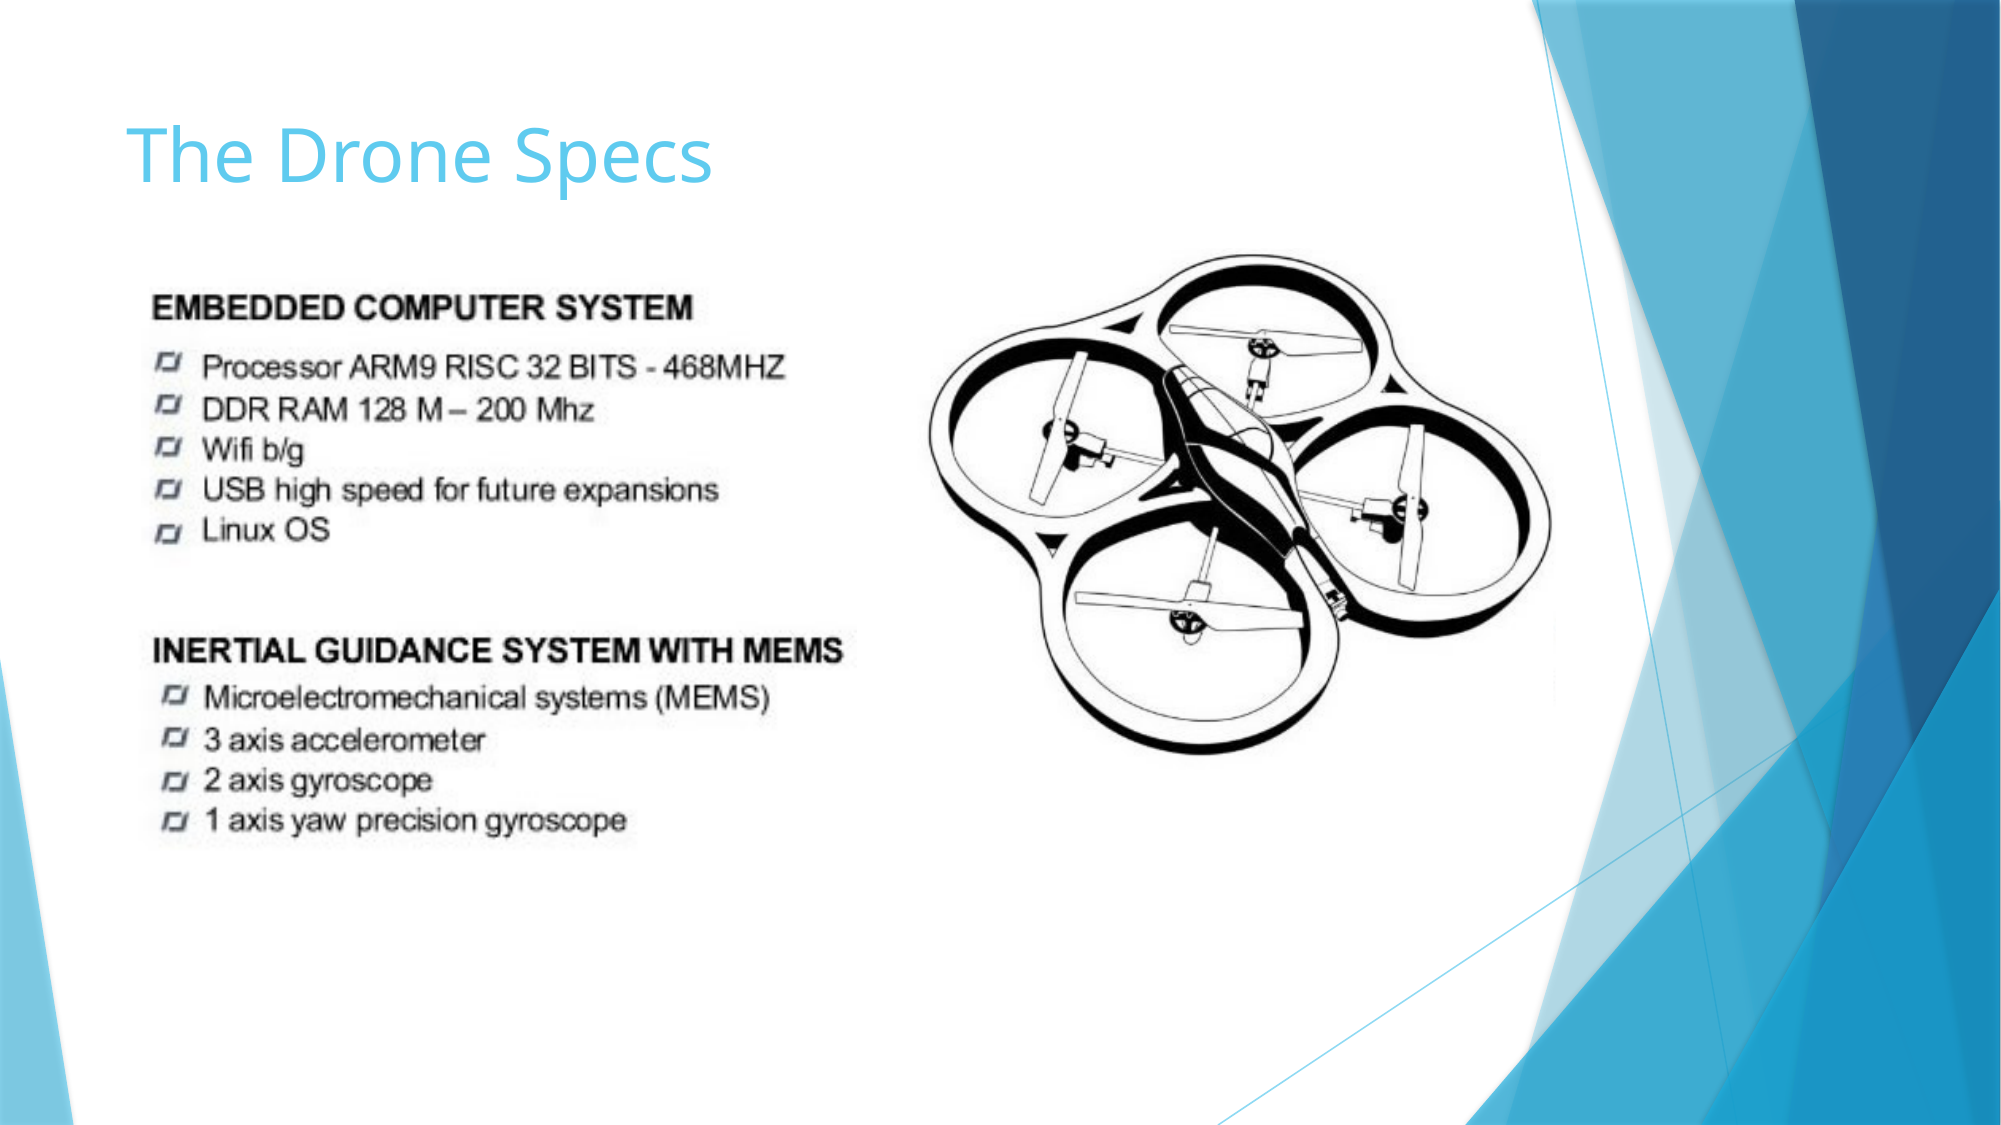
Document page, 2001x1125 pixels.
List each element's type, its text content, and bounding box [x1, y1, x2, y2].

picture [912, 247, 1557, 776]
title The Drone Specs [111, 99, 1522, 317]
picture [106, 620, 875, 942]
picture [140, 277, 811, 599]
